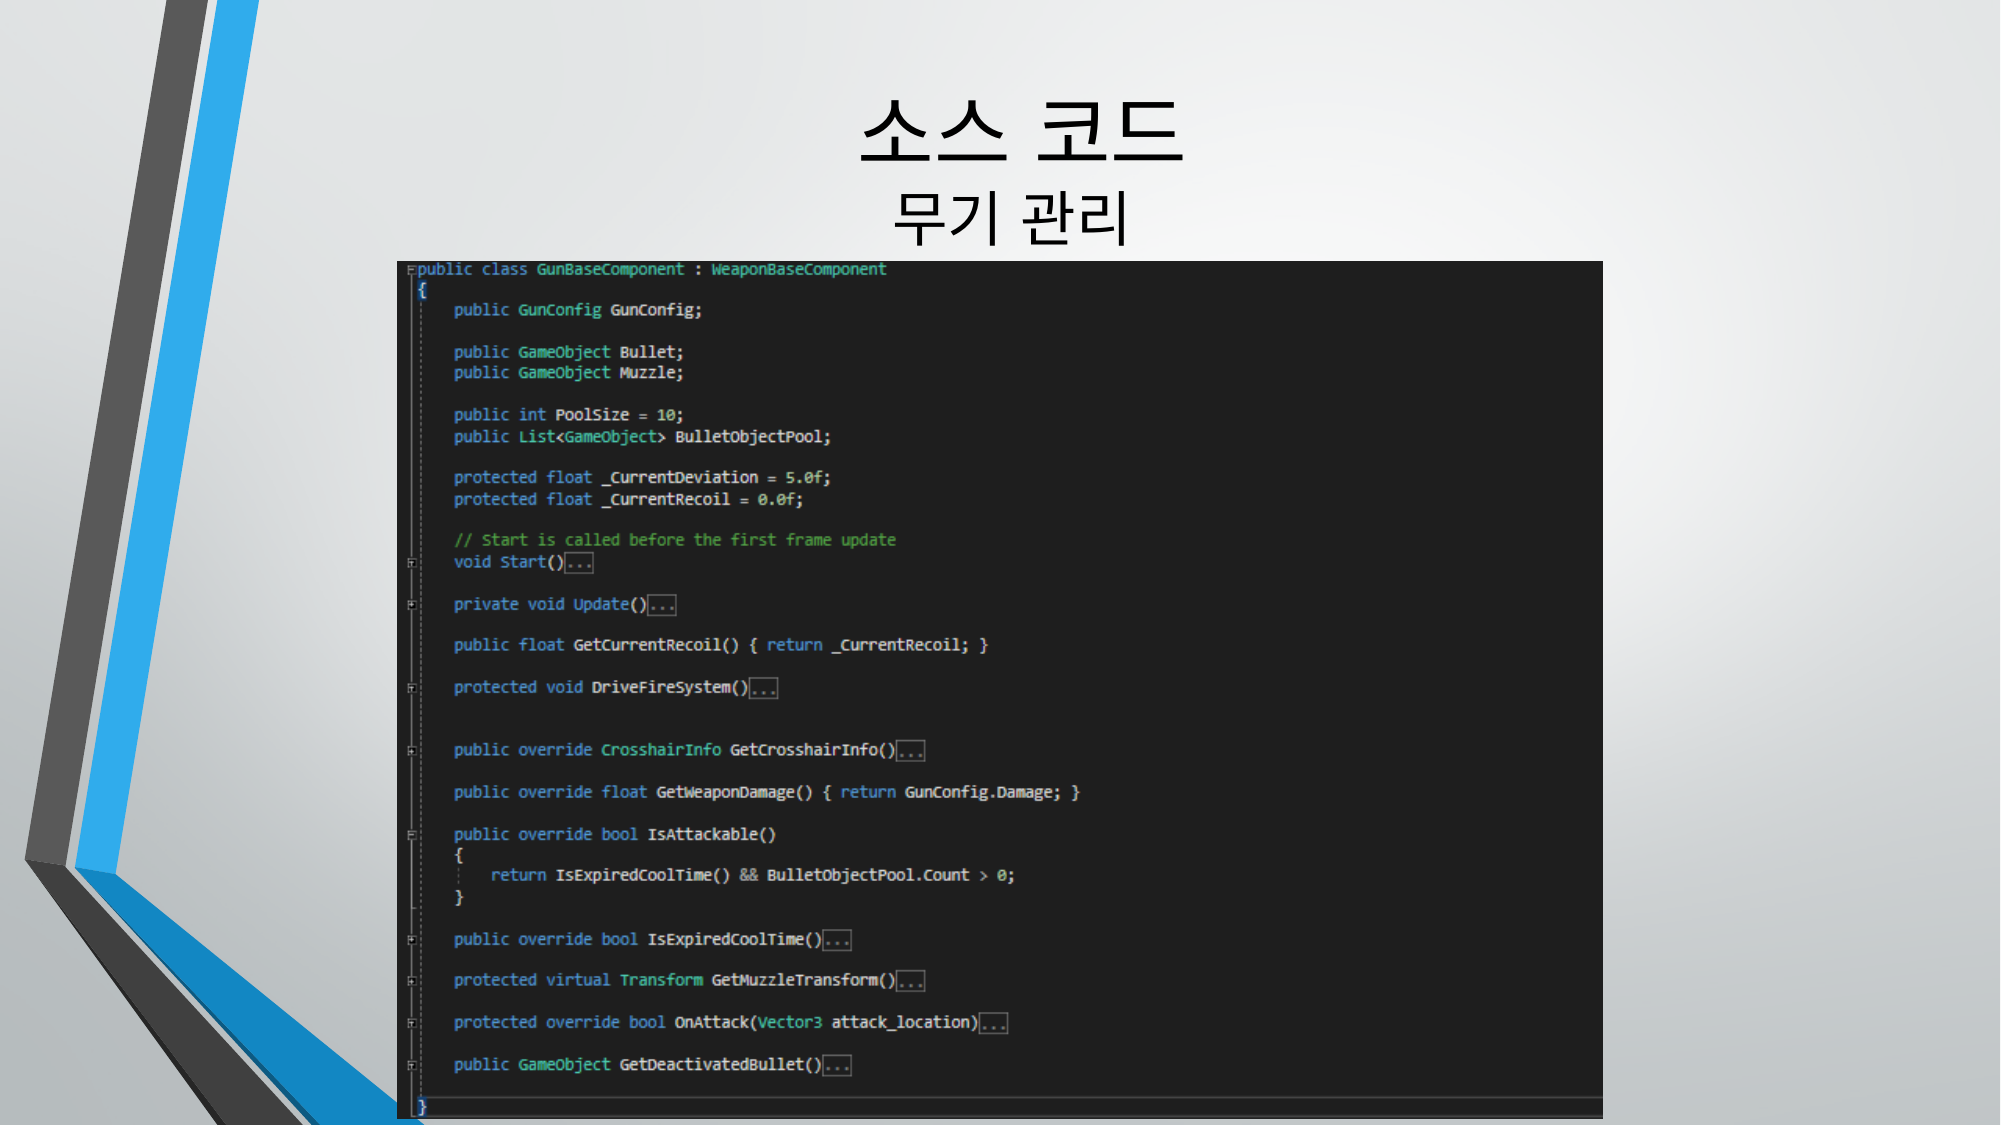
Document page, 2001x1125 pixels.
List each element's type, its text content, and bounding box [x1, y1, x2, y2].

picture [397, 261, 1603, 1119]
text_box 소스 코드 [200, 0, 1845, 275]
